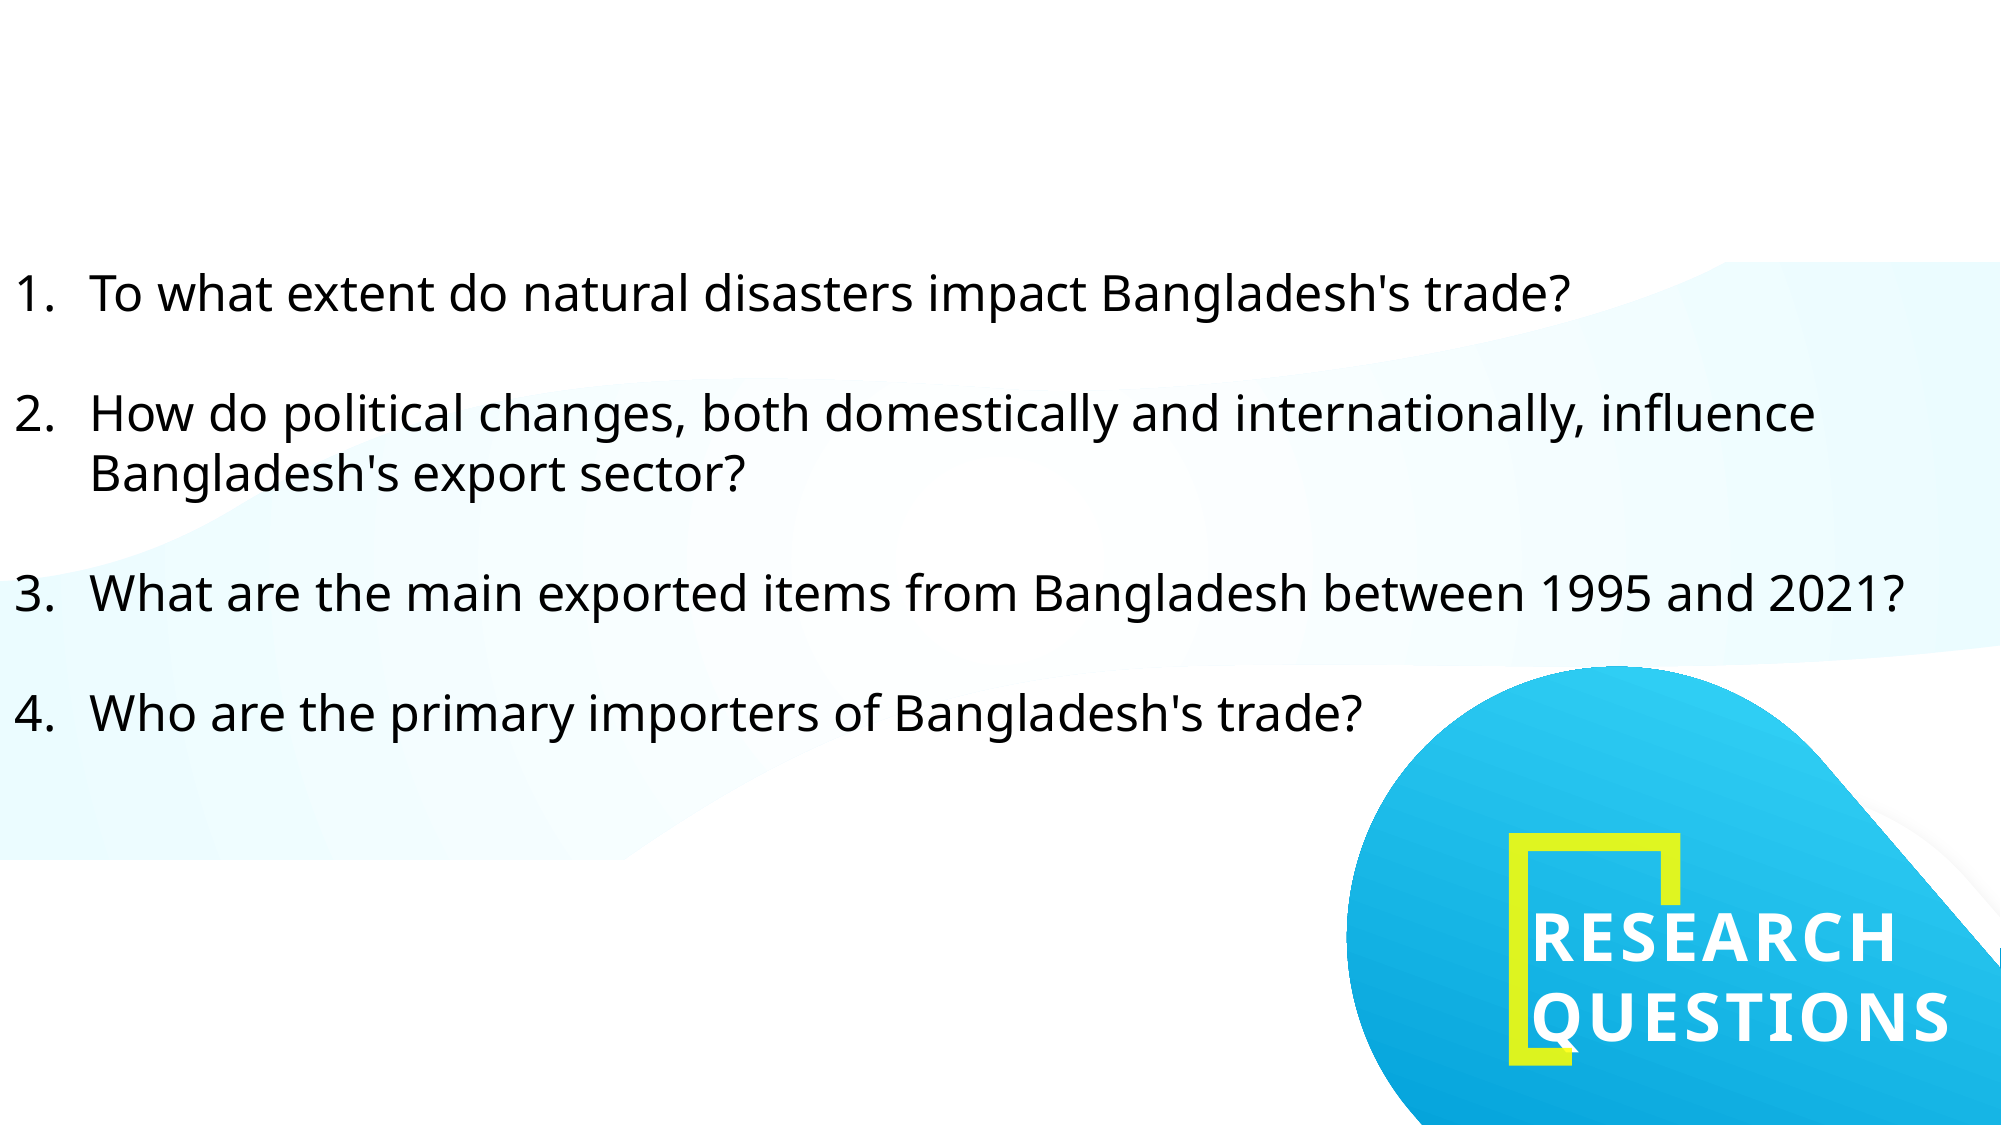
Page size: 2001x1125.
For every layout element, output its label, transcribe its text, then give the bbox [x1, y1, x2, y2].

text_box To what extent do natural disasters impact Bangladesh's trade? How do political changes, both domestically and internationally, influence Bangladesh's export sector? What are the main exported items from Bangladesh between 1995 and 2021? Who are the primary importers of Bangladesh's trade? [0, 261, 2000, 861]
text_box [1346, 666, 2000, 1125]
